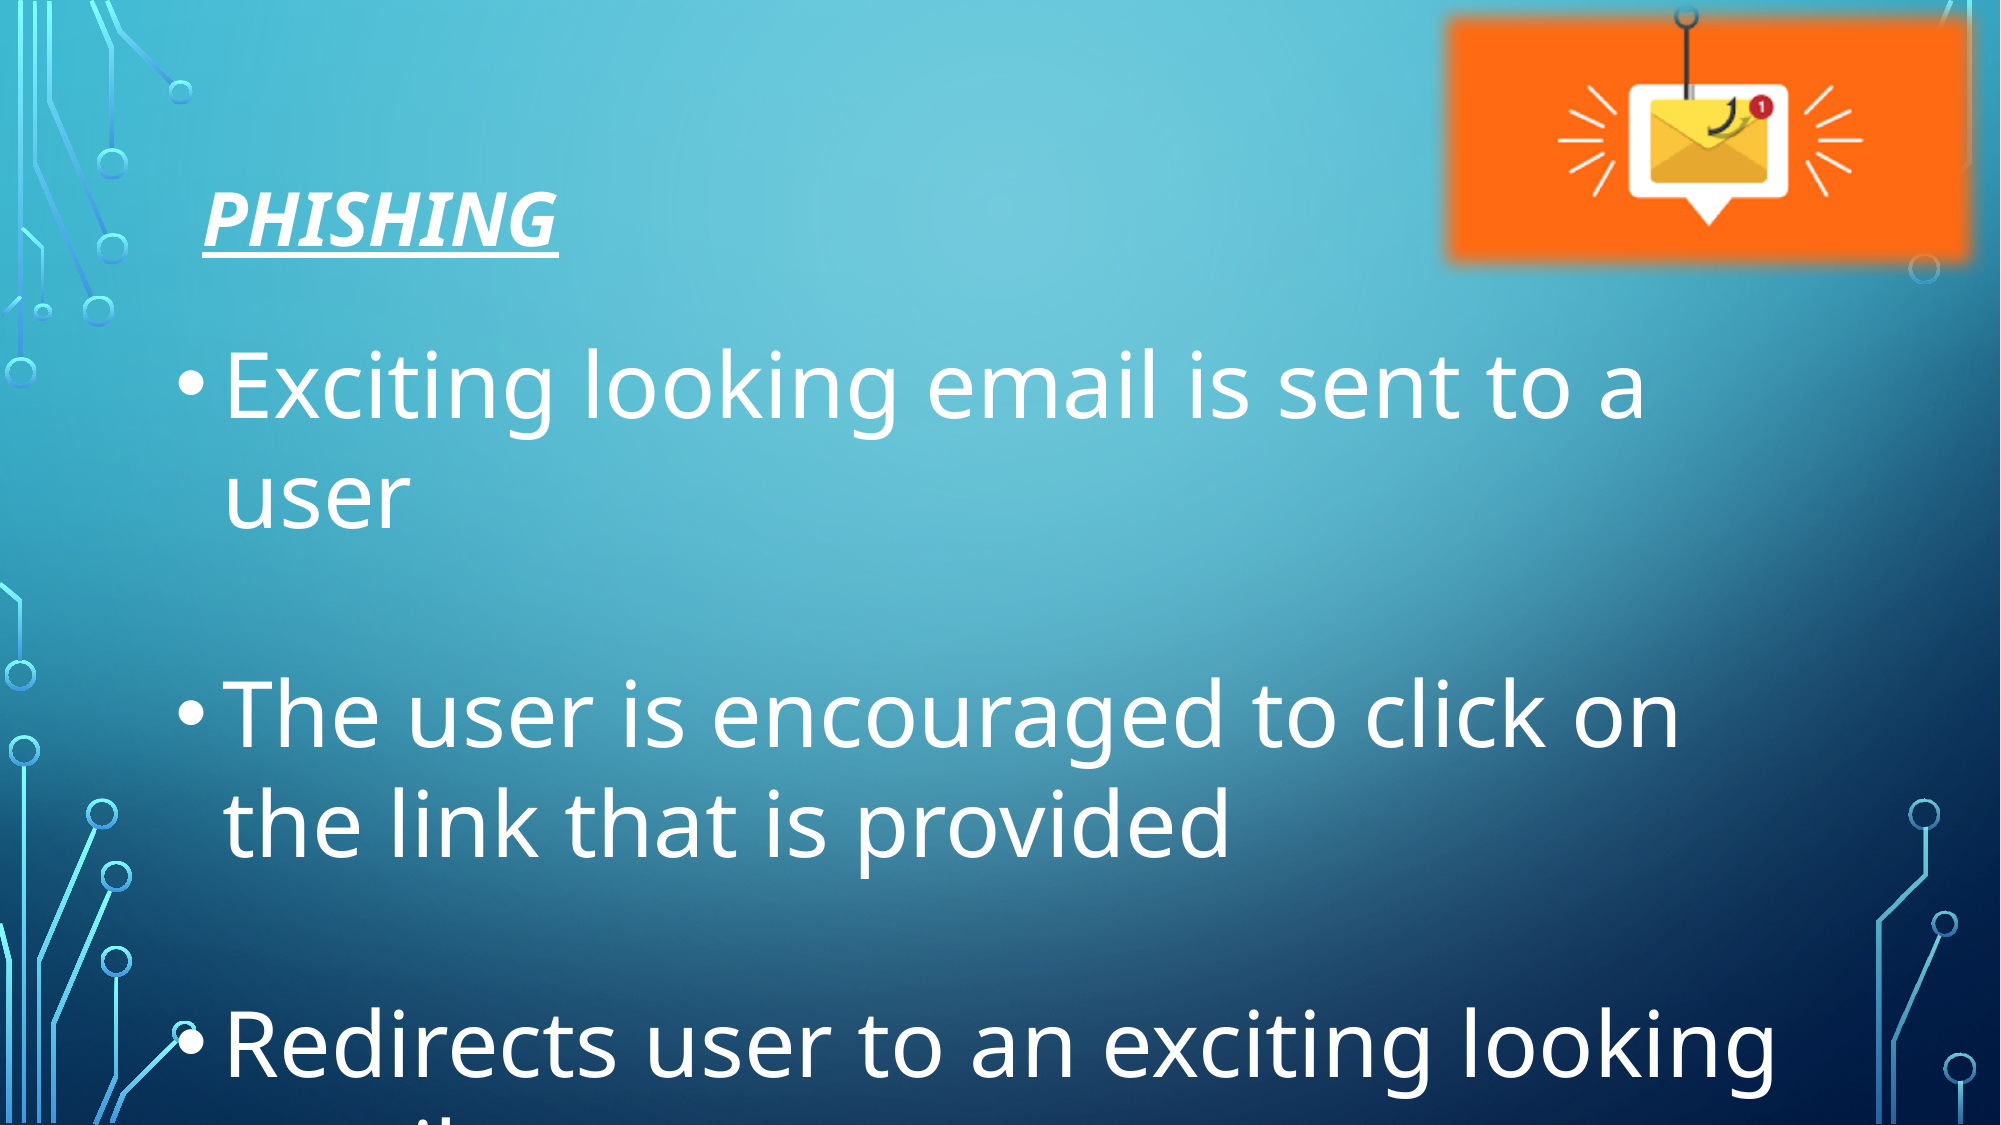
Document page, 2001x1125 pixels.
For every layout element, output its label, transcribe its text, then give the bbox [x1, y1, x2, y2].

text_box Exciting looking email is sent to a user The user is encouraged to click on the link that is provided Redirects user to an exciting looking email [160, 319, 1813, 1125]
title phishing [187, 101, 1813, 319]
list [1428, 0, 1989, 280]
